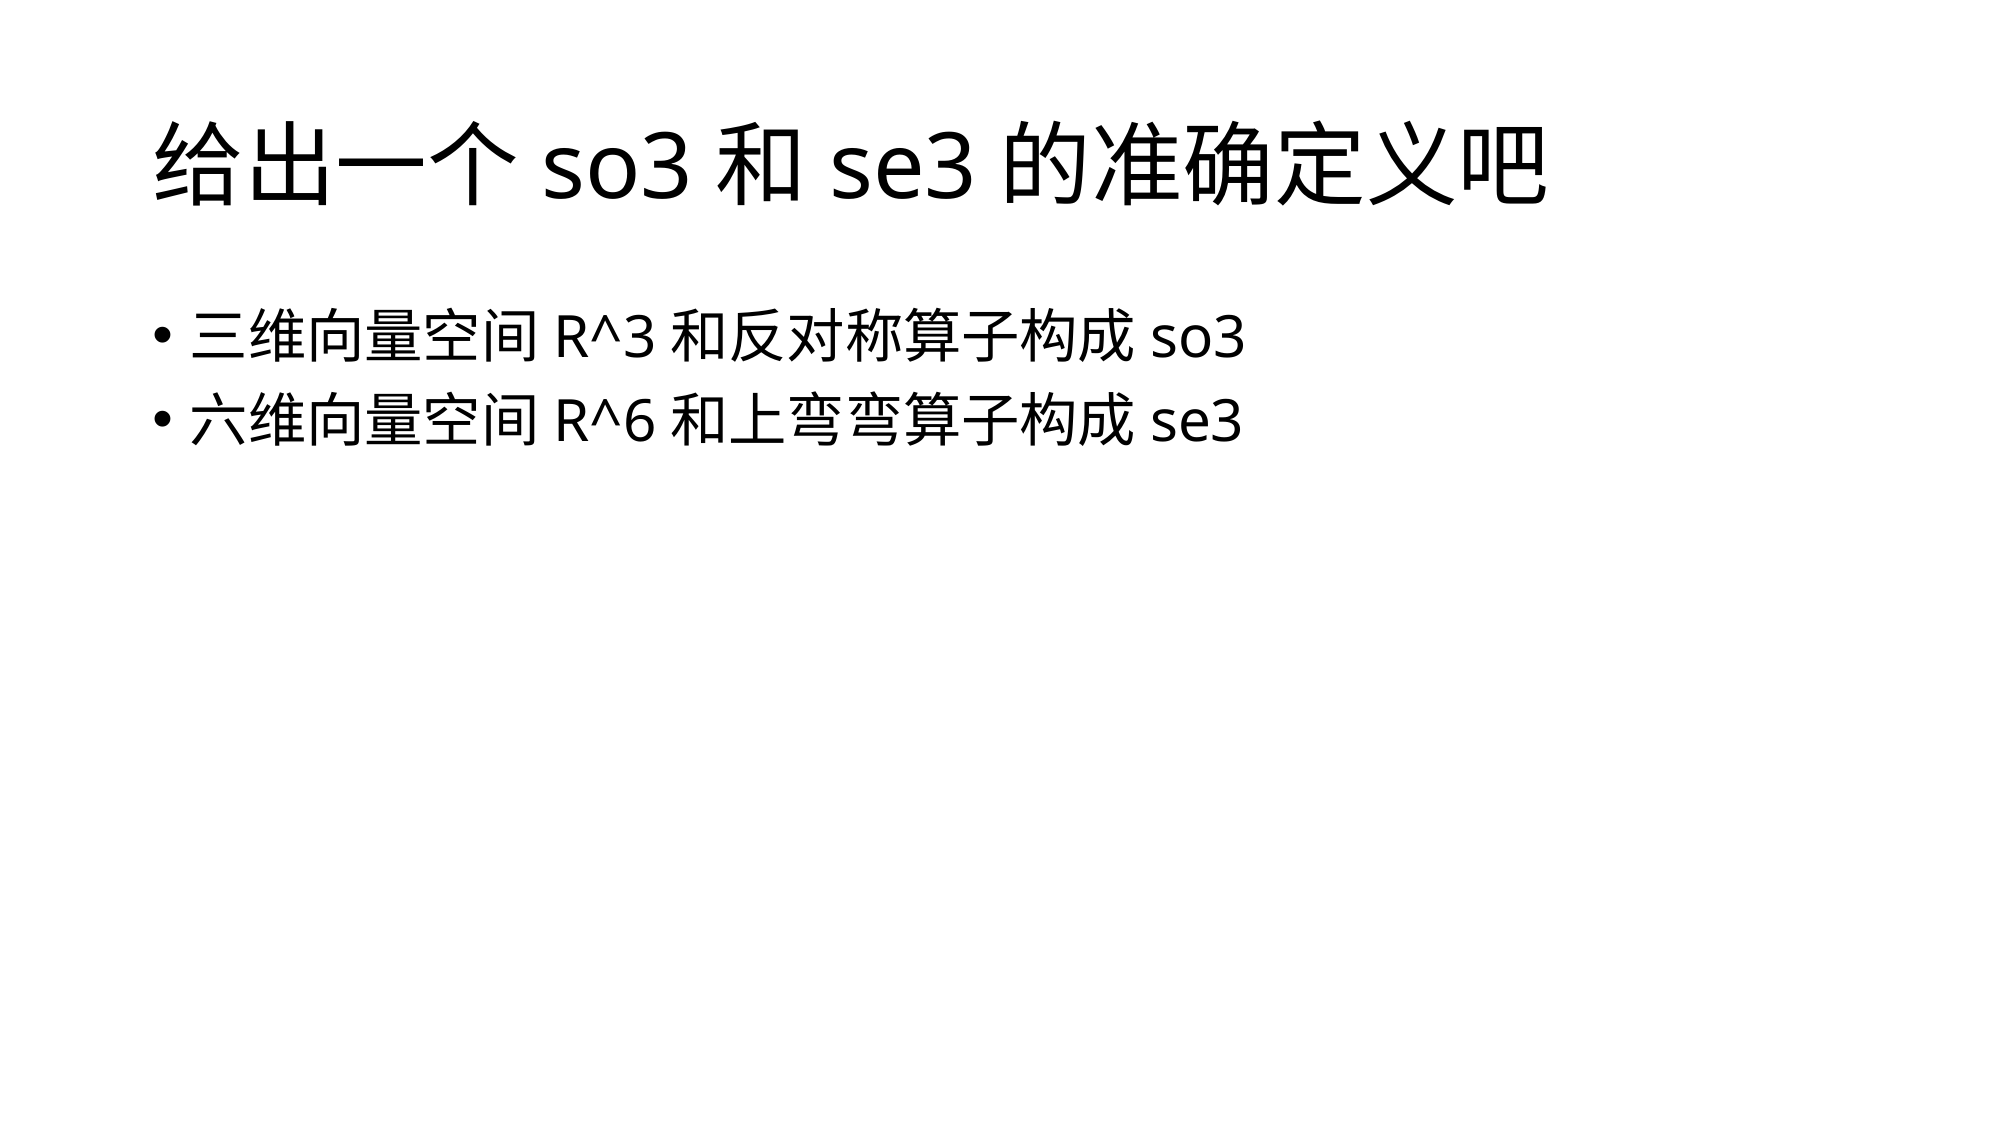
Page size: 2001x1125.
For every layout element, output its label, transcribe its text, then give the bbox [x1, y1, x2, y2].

title 给出一个so3和se3的准确定义吧 [137, 59, 1863, 278]
list 三维向量空间R^3和反对称算子构成so3 六维向量空间R^6和上弯弯算子构成se3 [137, 299, 1863, 1014]
